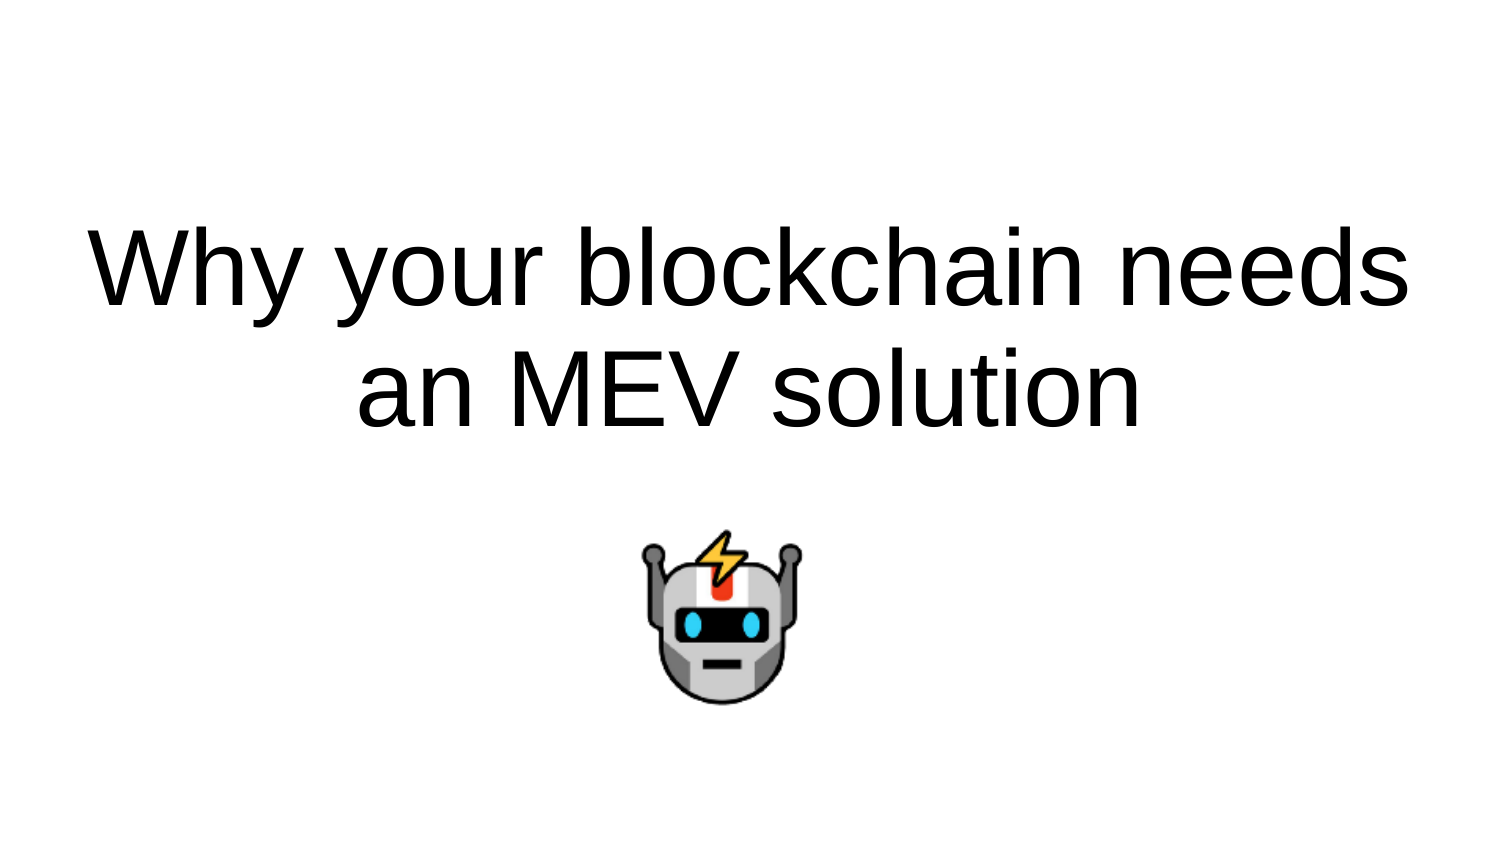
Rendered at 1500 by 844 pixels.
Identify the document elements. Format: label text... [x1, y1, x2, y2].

title Why your blockchain needs an MEV solution [51, 128, 1449, 465]
picture [612, 514, 832, 734]
